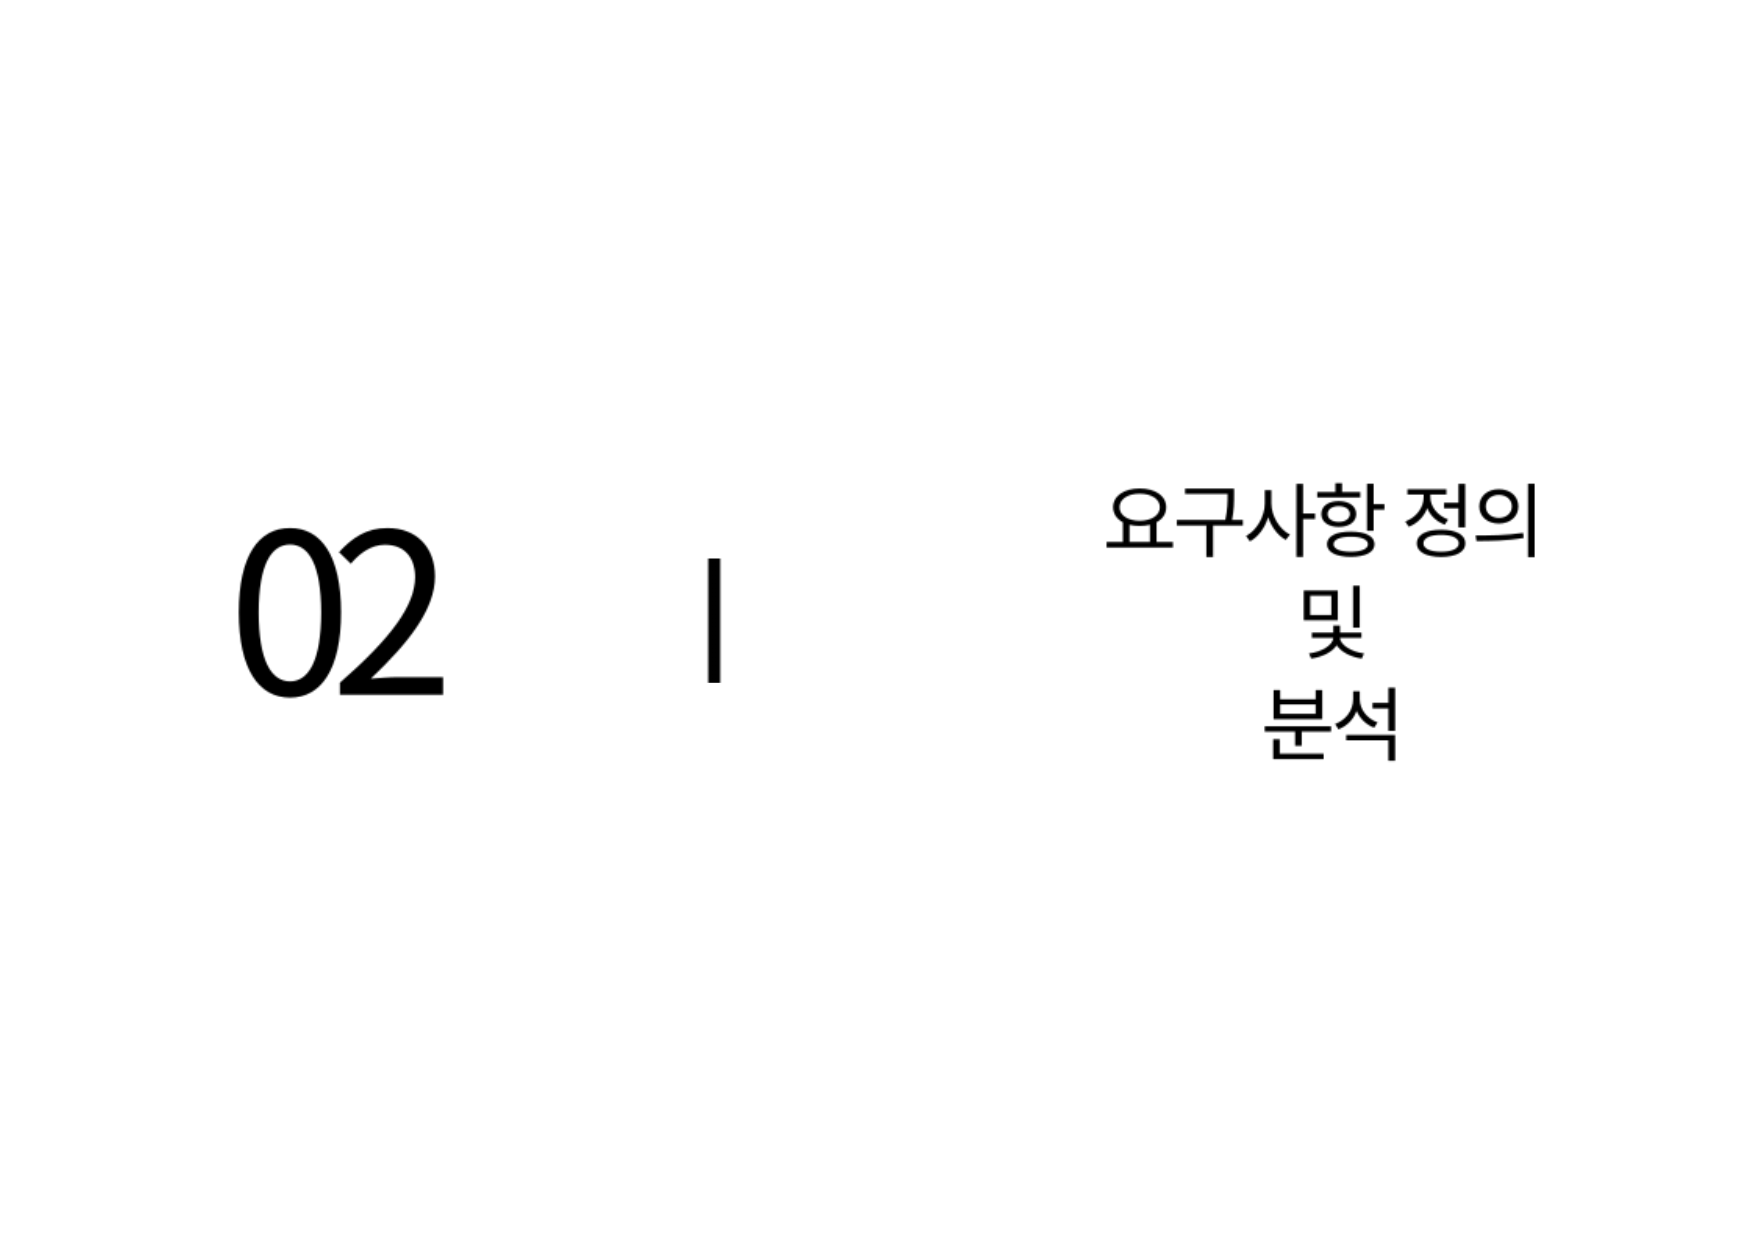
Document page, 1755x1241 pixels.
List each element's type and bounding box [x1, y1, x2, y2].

picture [123, 412, 547, 801]
text_box [651, 596, 777, 645]
picture [691, 645, 737, 682]
picture [691, 559, 737, 596]
picture [1012, 448, 1574, 800]
